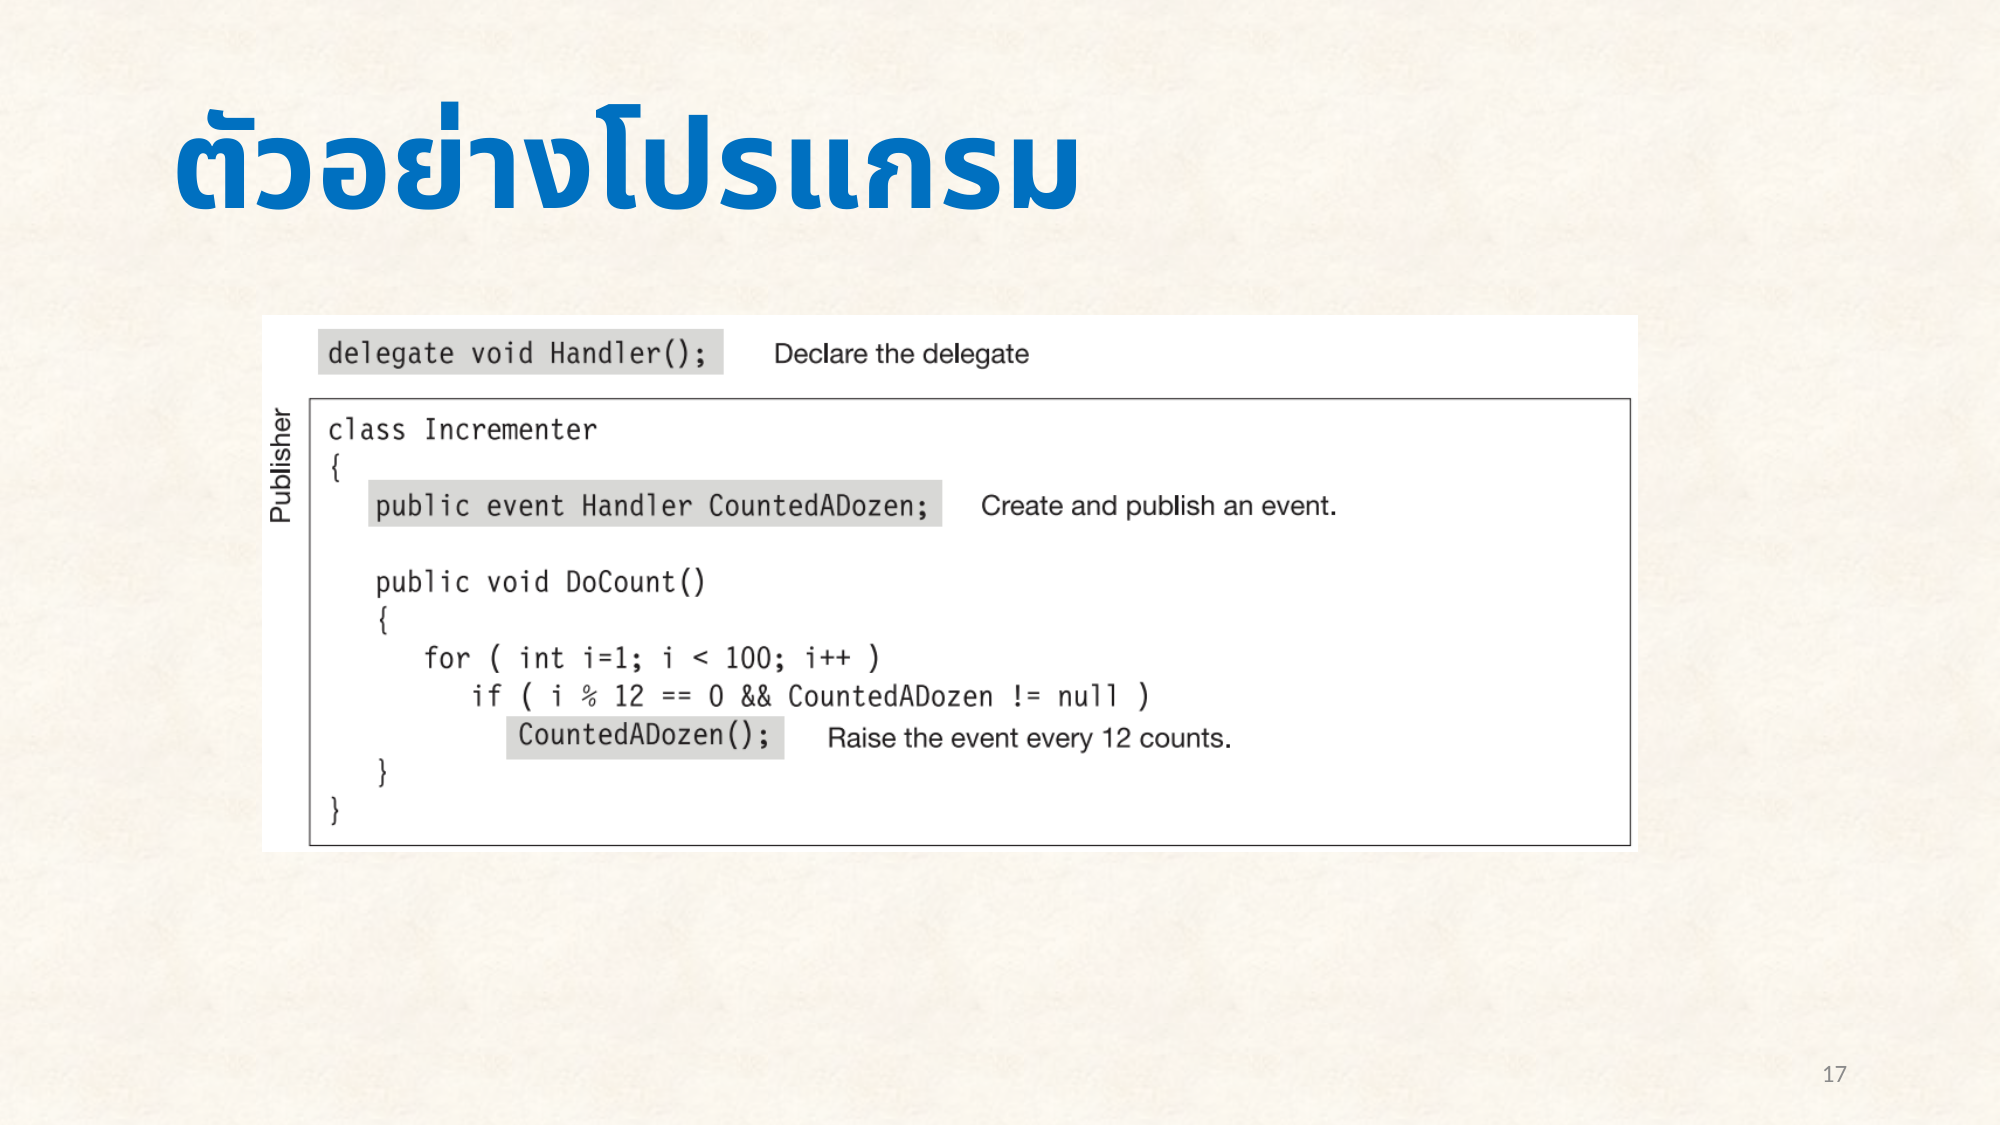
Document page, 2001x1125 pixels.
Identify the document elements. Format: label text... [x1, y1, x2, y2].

title ตัวอย่างโปรแกรม [137, 59, 1863, 278]
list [262, 315, 1638, 852]
slide_number 17 [1412, 1042, 1863, 1103]
